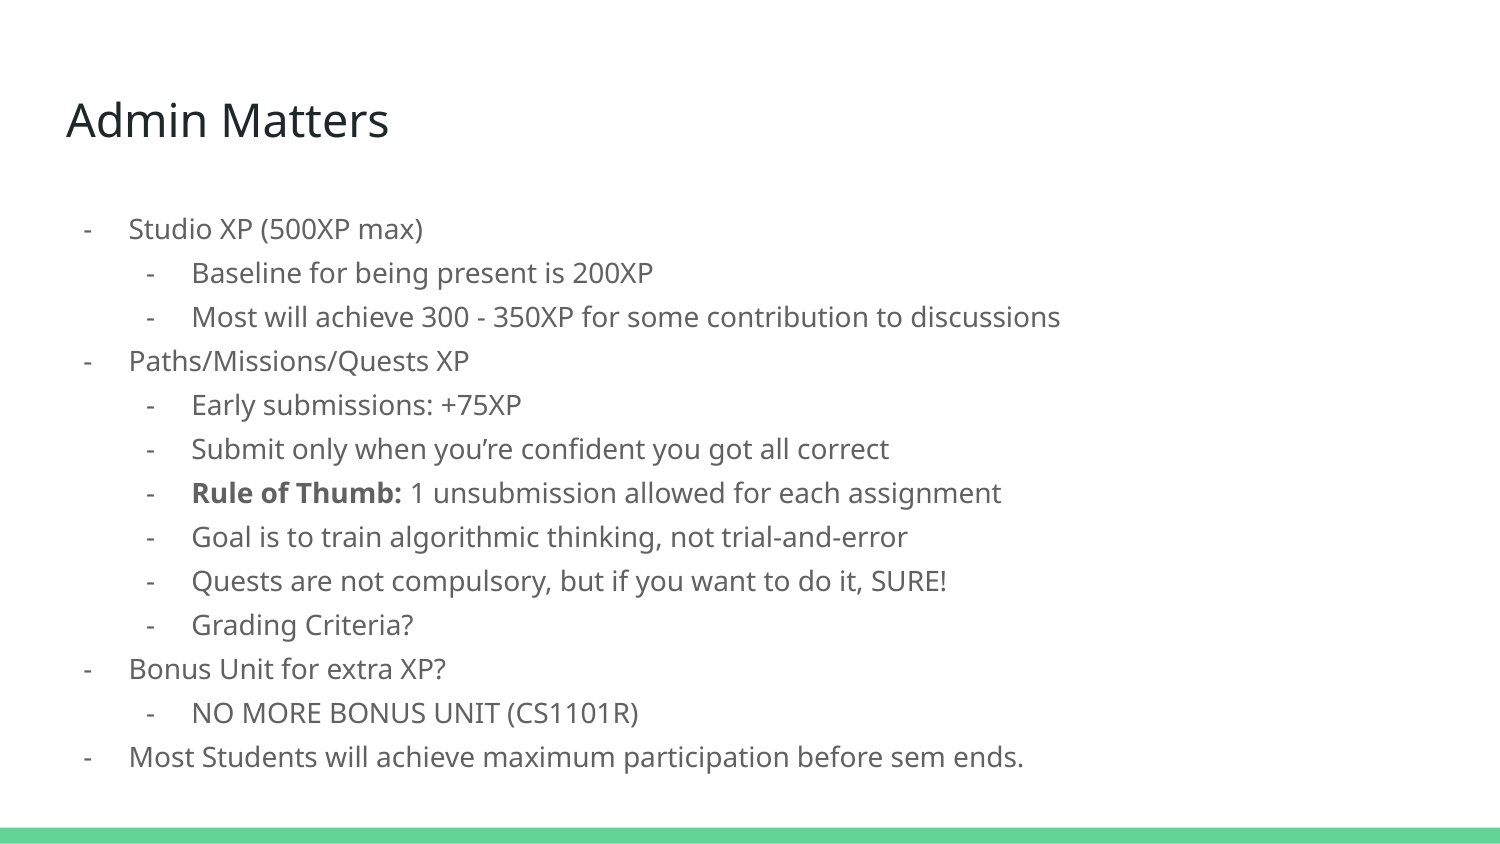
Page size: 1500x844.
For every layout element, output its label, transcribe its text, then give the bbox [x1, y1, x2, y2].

title Admin Matters [51, 72, 1449, 167]
list Studio XP (500XP max) Baseline for being present is 200XP Most will achieve 300 - 350XP for some contribution to discussions Paths/Missions/Quests XP Early submissions: +75XP Submit only when you’re confident you got all correct Rule of Thumb: 1 unsubmission allowed for each assignment Goal is to train algorithmic thinking, not trial-and-error Quests are not compulsory, but if you want to do it, SURE! Grading Criteria? Bonus Unit for extra XP? NO MORE BONUS UNIT (CS1101R) Most Students will achieve maximum participation before sem ends. [51, 189, 1449, 796]
